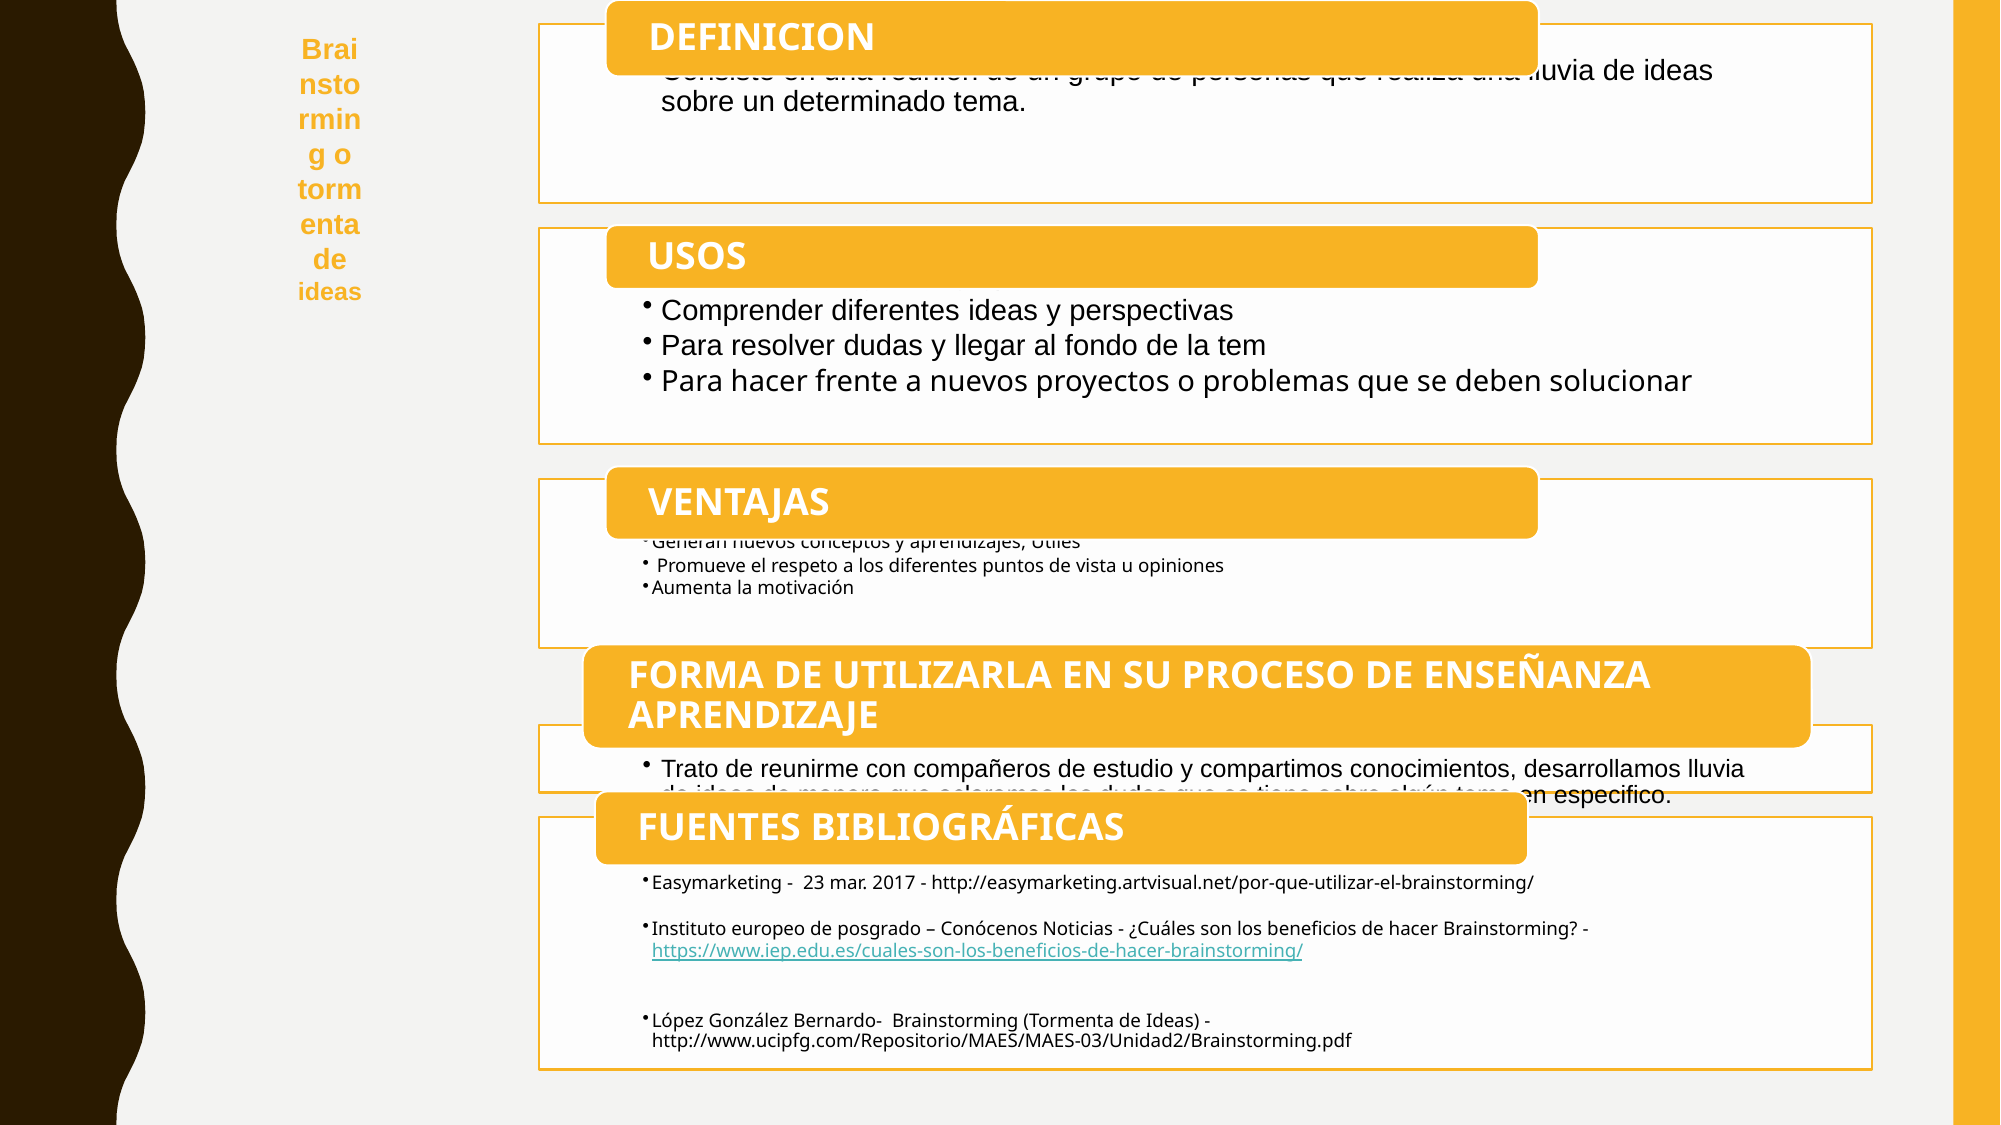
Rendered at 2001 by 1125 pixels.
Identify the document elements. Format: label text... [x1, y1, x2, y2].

text_box Brainstorming o tormenta de ideas [279, 23, 381, 313]
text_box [538, 0, 1873, 1078]
